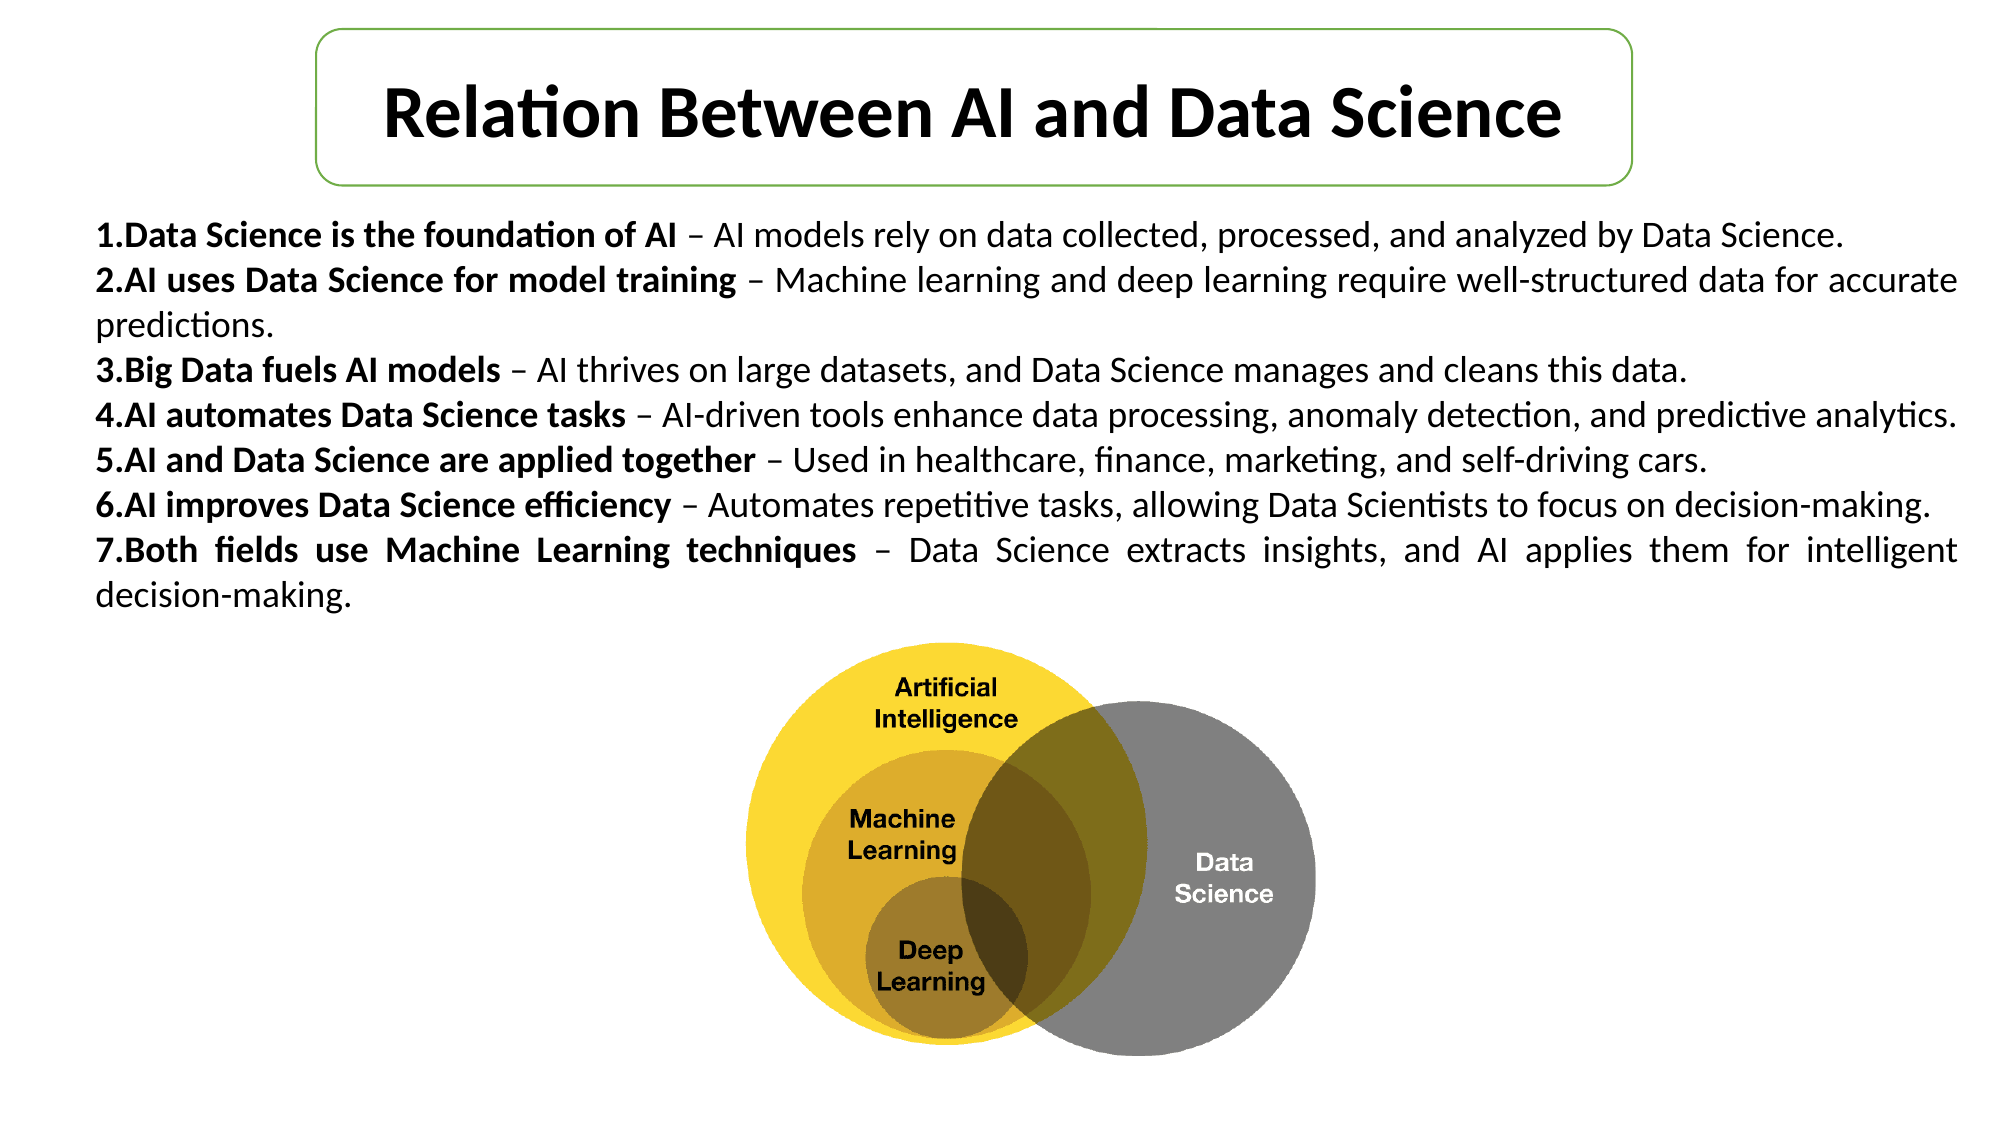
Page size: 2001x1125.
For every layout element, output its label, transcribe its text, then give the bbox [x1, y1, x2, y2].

picture [735, 636, 1326, 1079]
text_box Data Science is the foundation of AI – AI models rely on data collected, processed, and analyzed by Data Science. AI uses Data Science for model training – Machine learning and deep learning require well-structured data for accurate predictions. Big Data fuels AI models – AI thrives on large datasets, and Data Science manages and cleans this data. AI automates Data Science tasks – AI-driven tools enhance data processing, anomaly detection, and predictive analytics. AI and Data Science are applied together – Used in healthcare, finance, marketing, and self-driving cars. AI improves Data Science efficiency – Automates repetitive tasks, allowing Data Scientists to focus on decision-making. Both fields use Machine Learning techniques – Data Science extracts insights, and AI applies them for intelligent decision-making. [80, 202, 1975, 623]
text_box Relation Between AI and Data Science [314, 27, 1634, 187]
